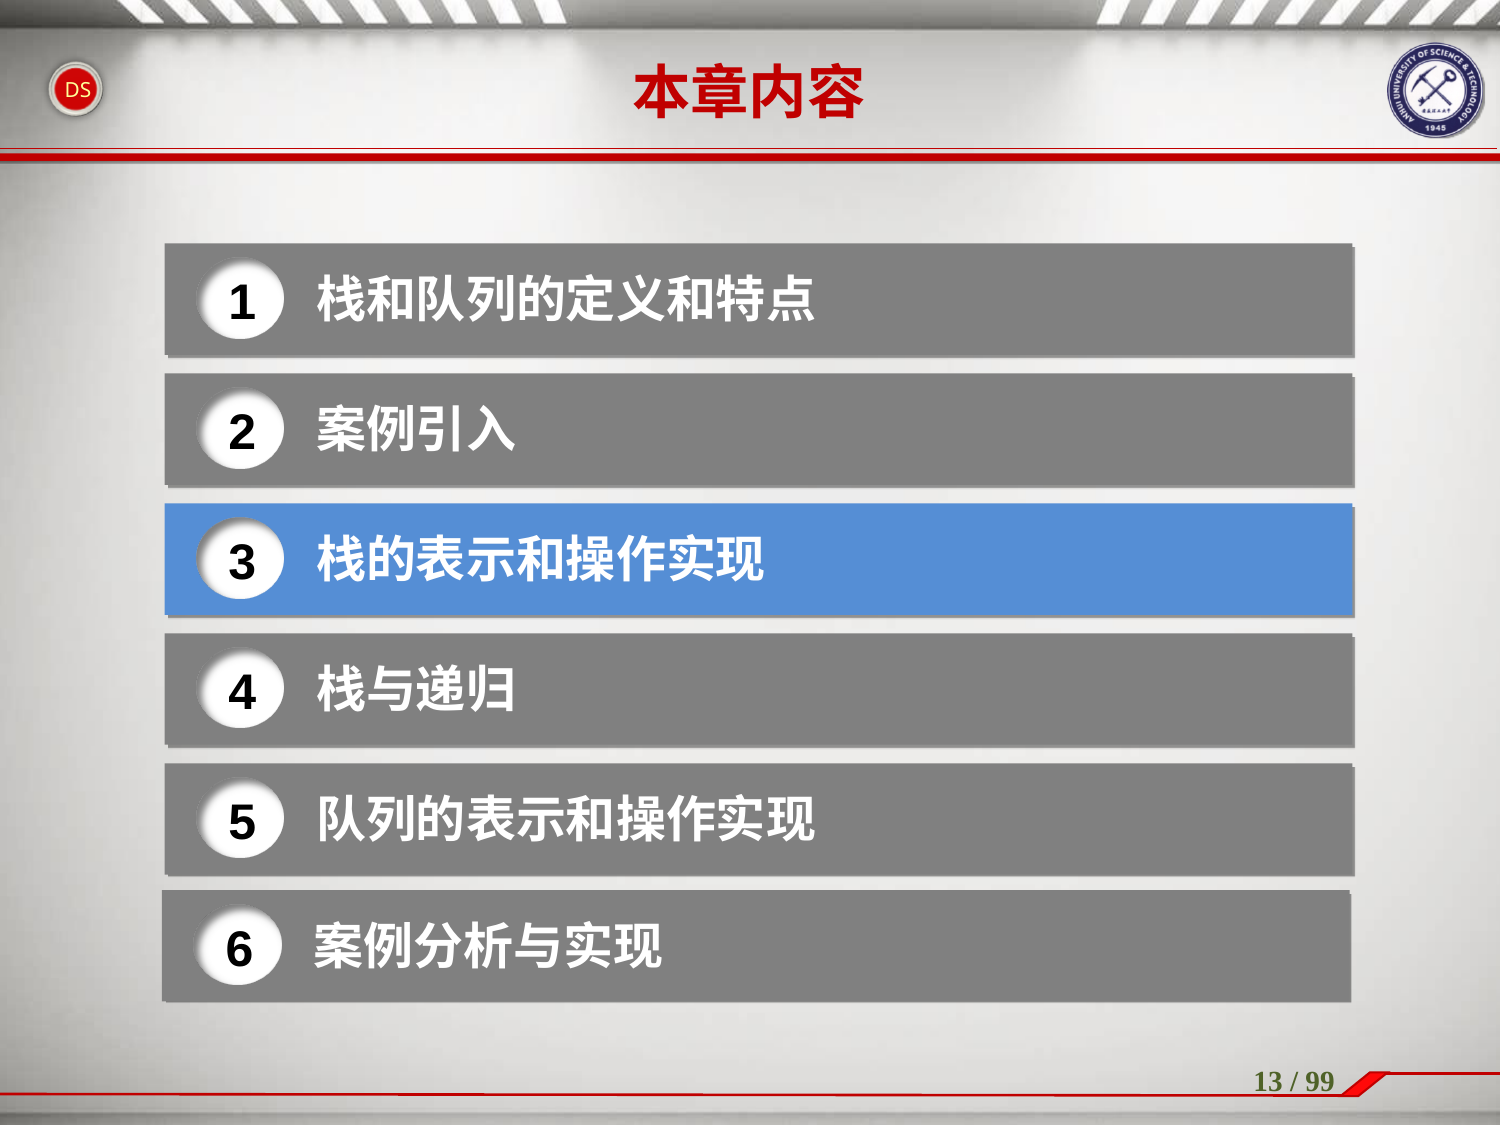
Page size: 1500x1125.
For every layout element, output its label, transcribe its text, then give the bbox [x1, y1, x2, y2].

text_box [164, 503, 1353, 616]
picture [0, 0, 1500, 153]
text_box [164, 243, 1353, 356]
picture [0, 1075, 1500, 1125]
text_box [164, 633, 1353, 745]
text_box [161, 889, 1350, 1002]
title 本章内容 [122, 42, 1376, 137]
picture [0, 161, 1500, 1094]
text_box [164, 763, 1353, 875]
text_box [164, 373, 1353, 486]
